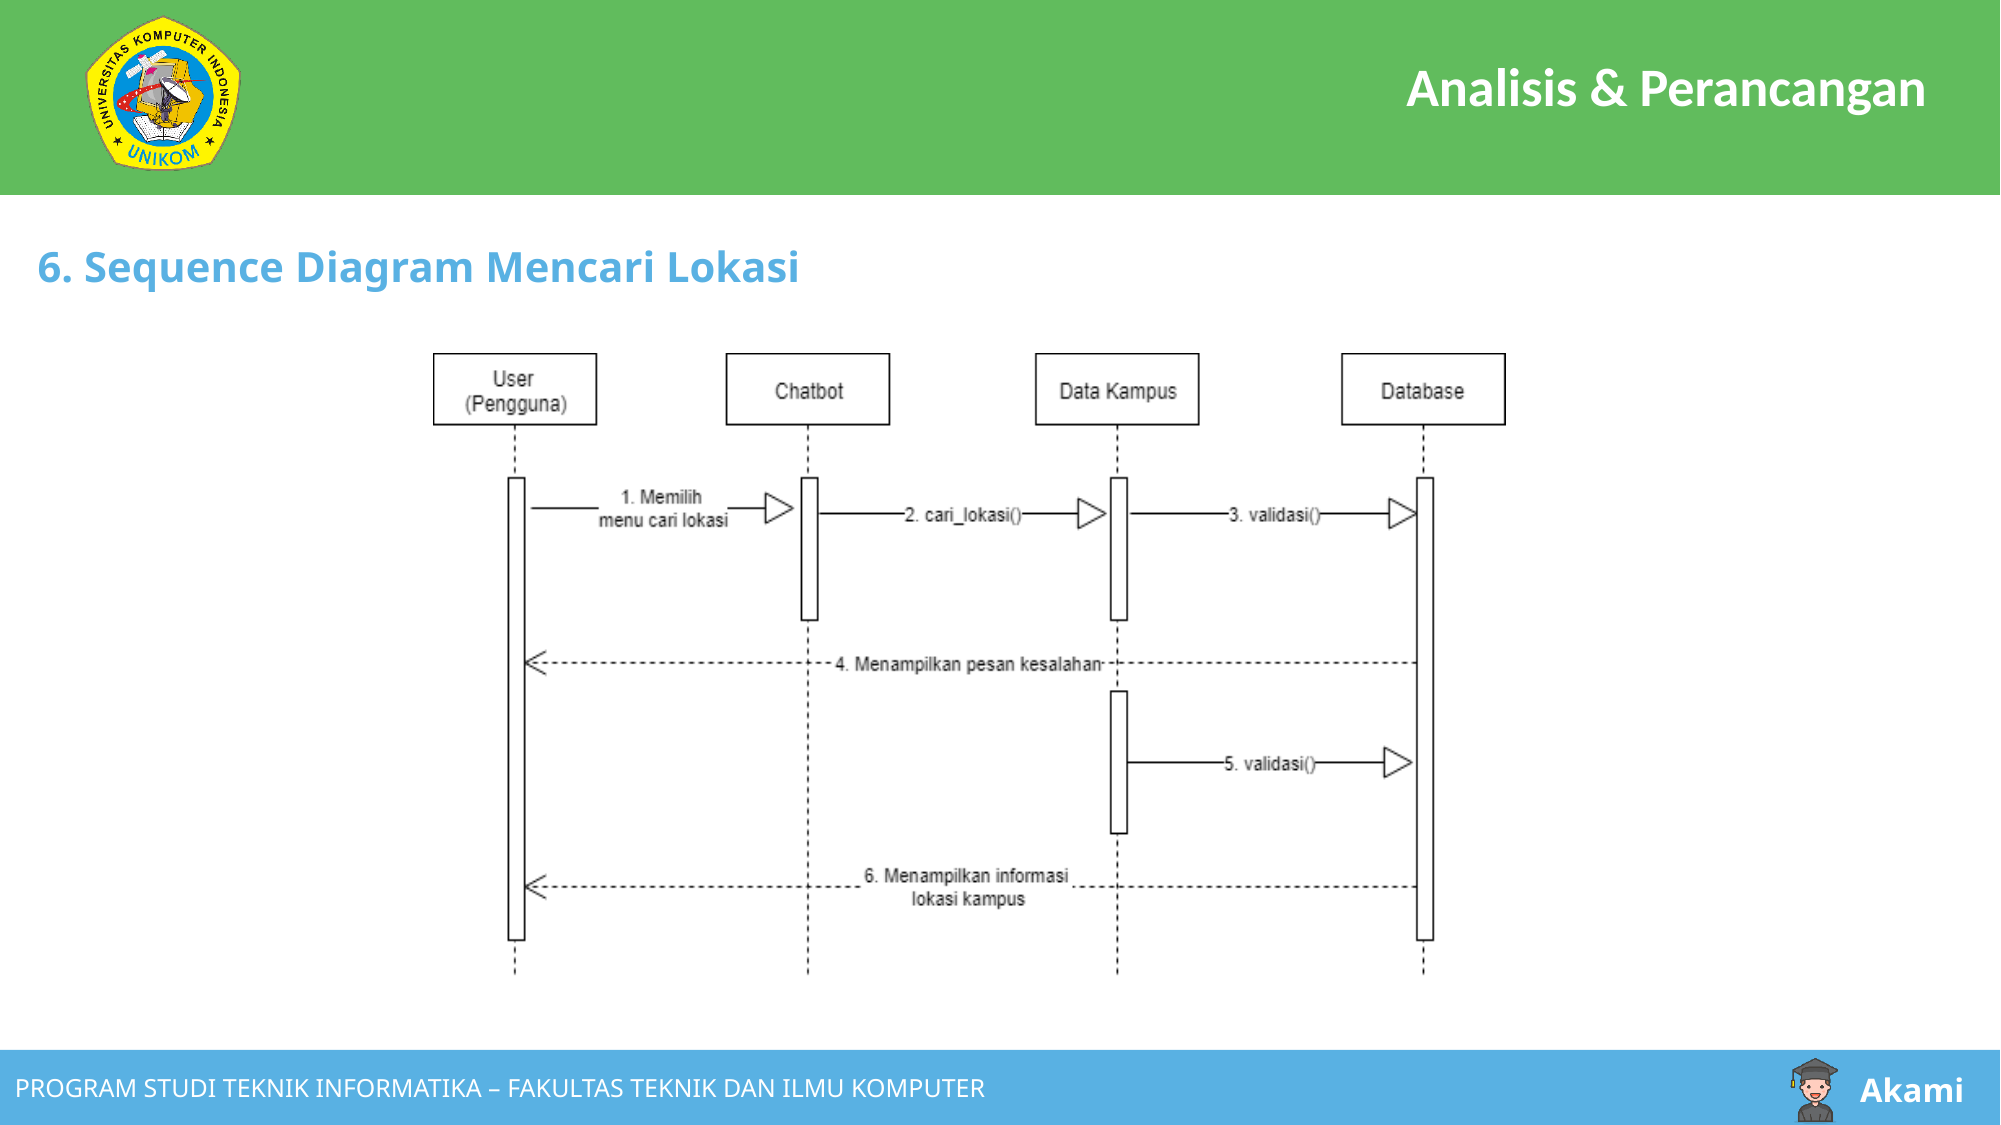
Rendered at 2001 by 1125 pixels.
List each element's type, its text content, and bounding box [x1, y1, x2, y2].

picture [433, 353, 1506, 977]
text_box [0, 0, 2000, 195]
text_box 6. Sequence Diagram Mencari Lokasi [0, 238, 895, 280]
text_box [0, 1049, 2000, 1125]
